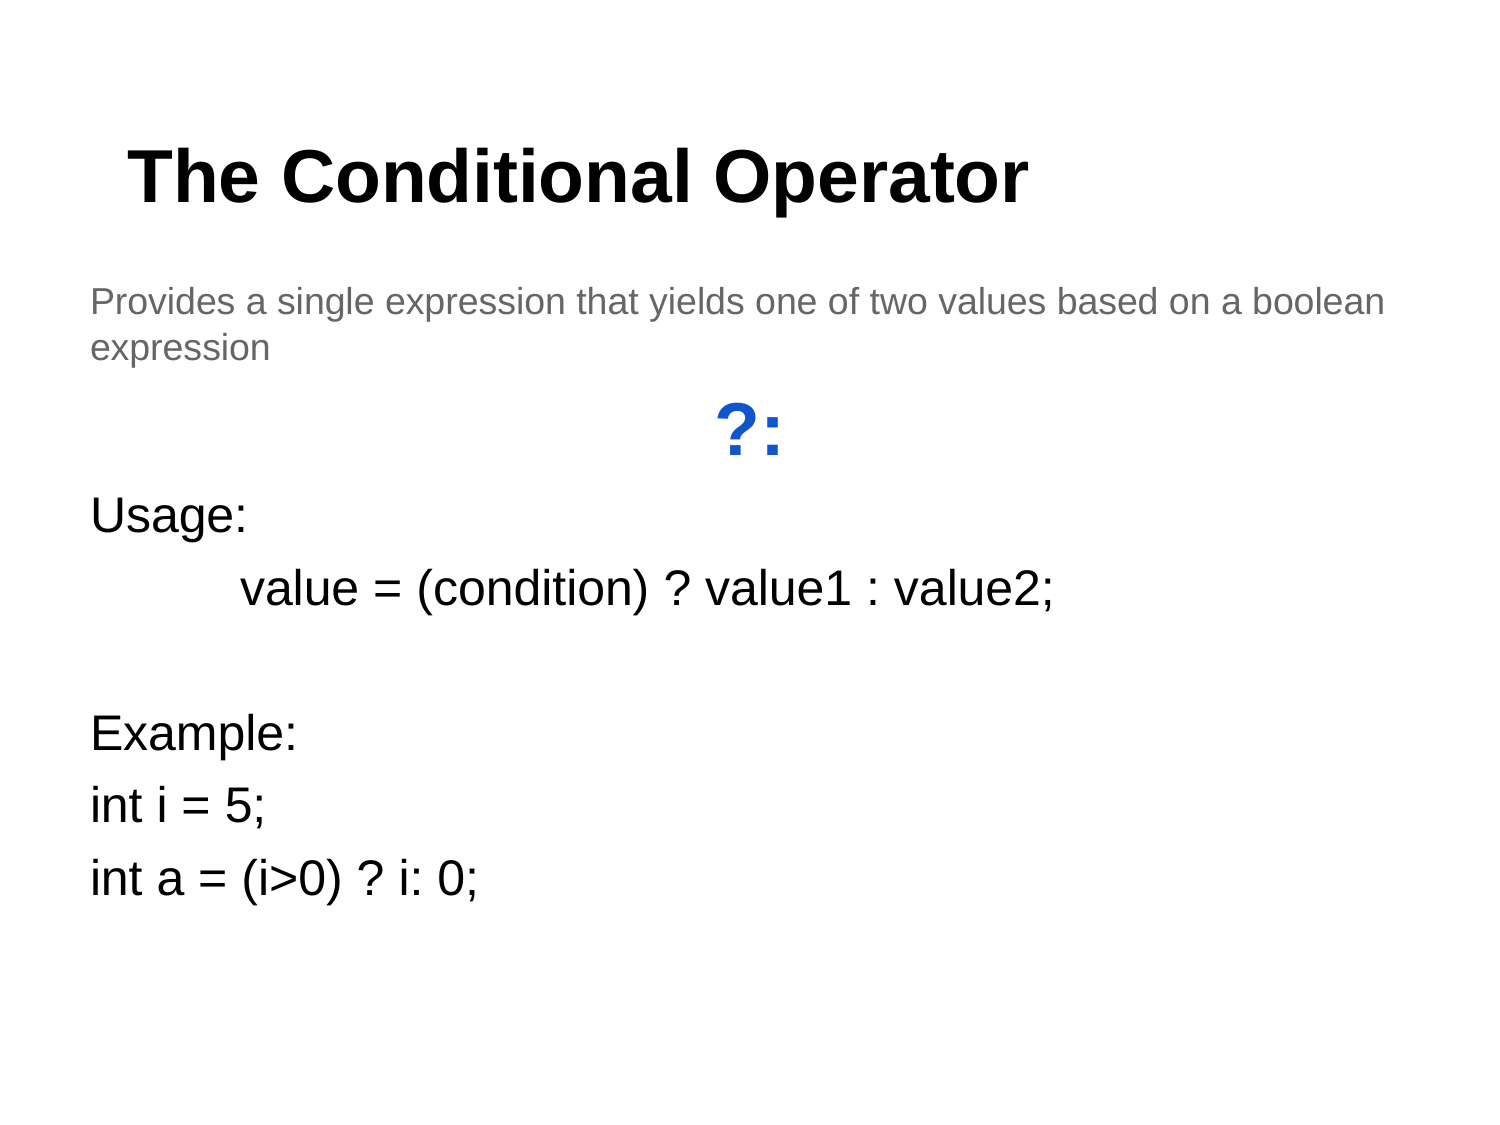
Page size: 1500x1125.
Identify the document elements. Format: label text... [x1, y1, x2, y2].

list Provides a single expression that yields one of two values based on a boolean expression ?: Usage: value = (condition) ? value1 : value2; Example: int i = 5; int a = (i>0) ? i: 0; [75, 262, 1425, 993]
title The Conditional Operator [75, 14, 1425, 233]
